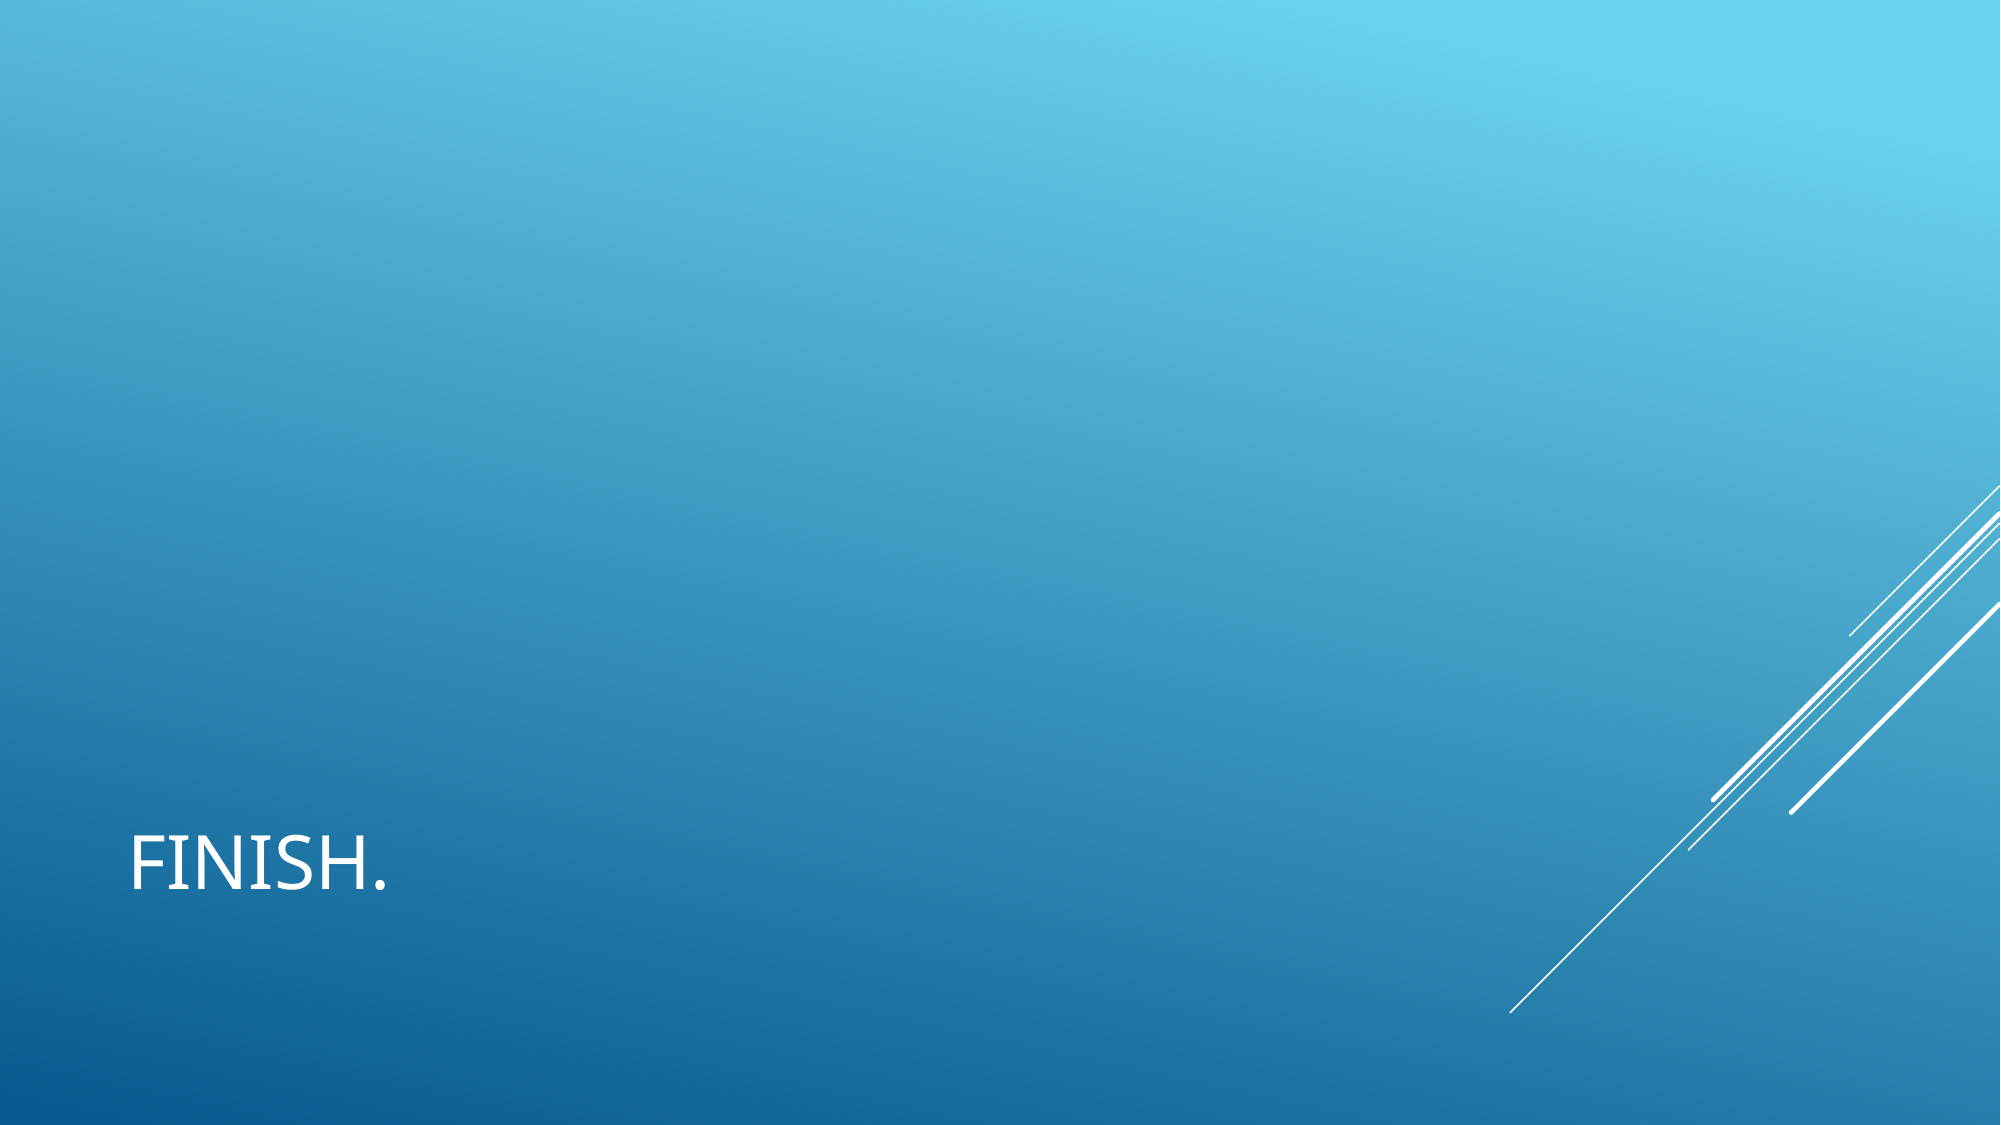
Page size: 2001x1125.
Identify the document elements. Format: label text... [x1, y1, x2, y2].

title Finish. [112, 736, 1513, 984]
